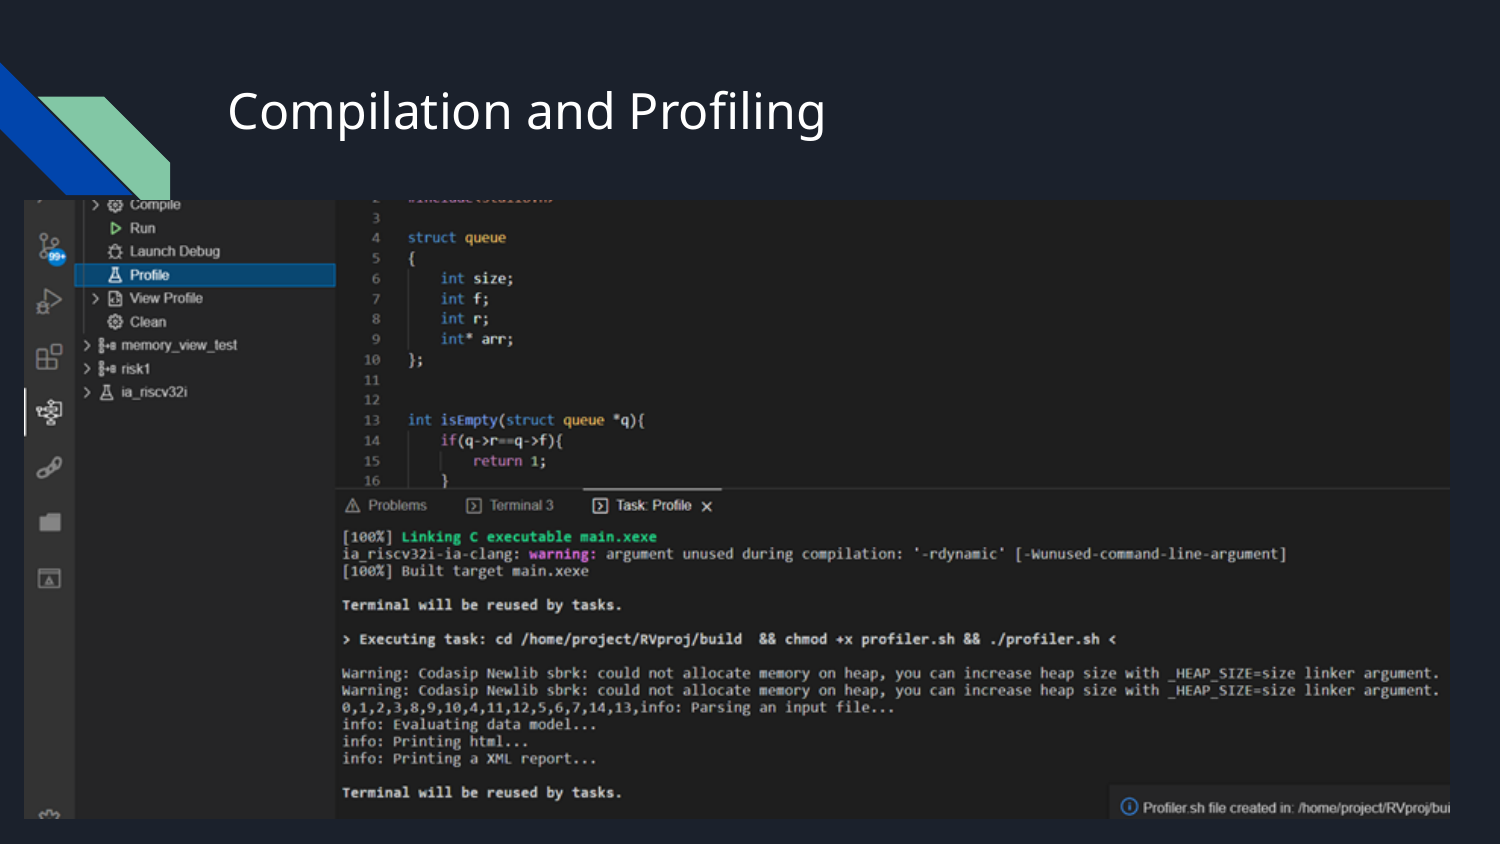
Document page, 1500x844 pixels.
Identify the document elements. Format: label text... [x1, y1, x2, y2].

title Compilation and Profiling [212, 64, 1317, 176]
picture [24, 199, 1451, 819]
